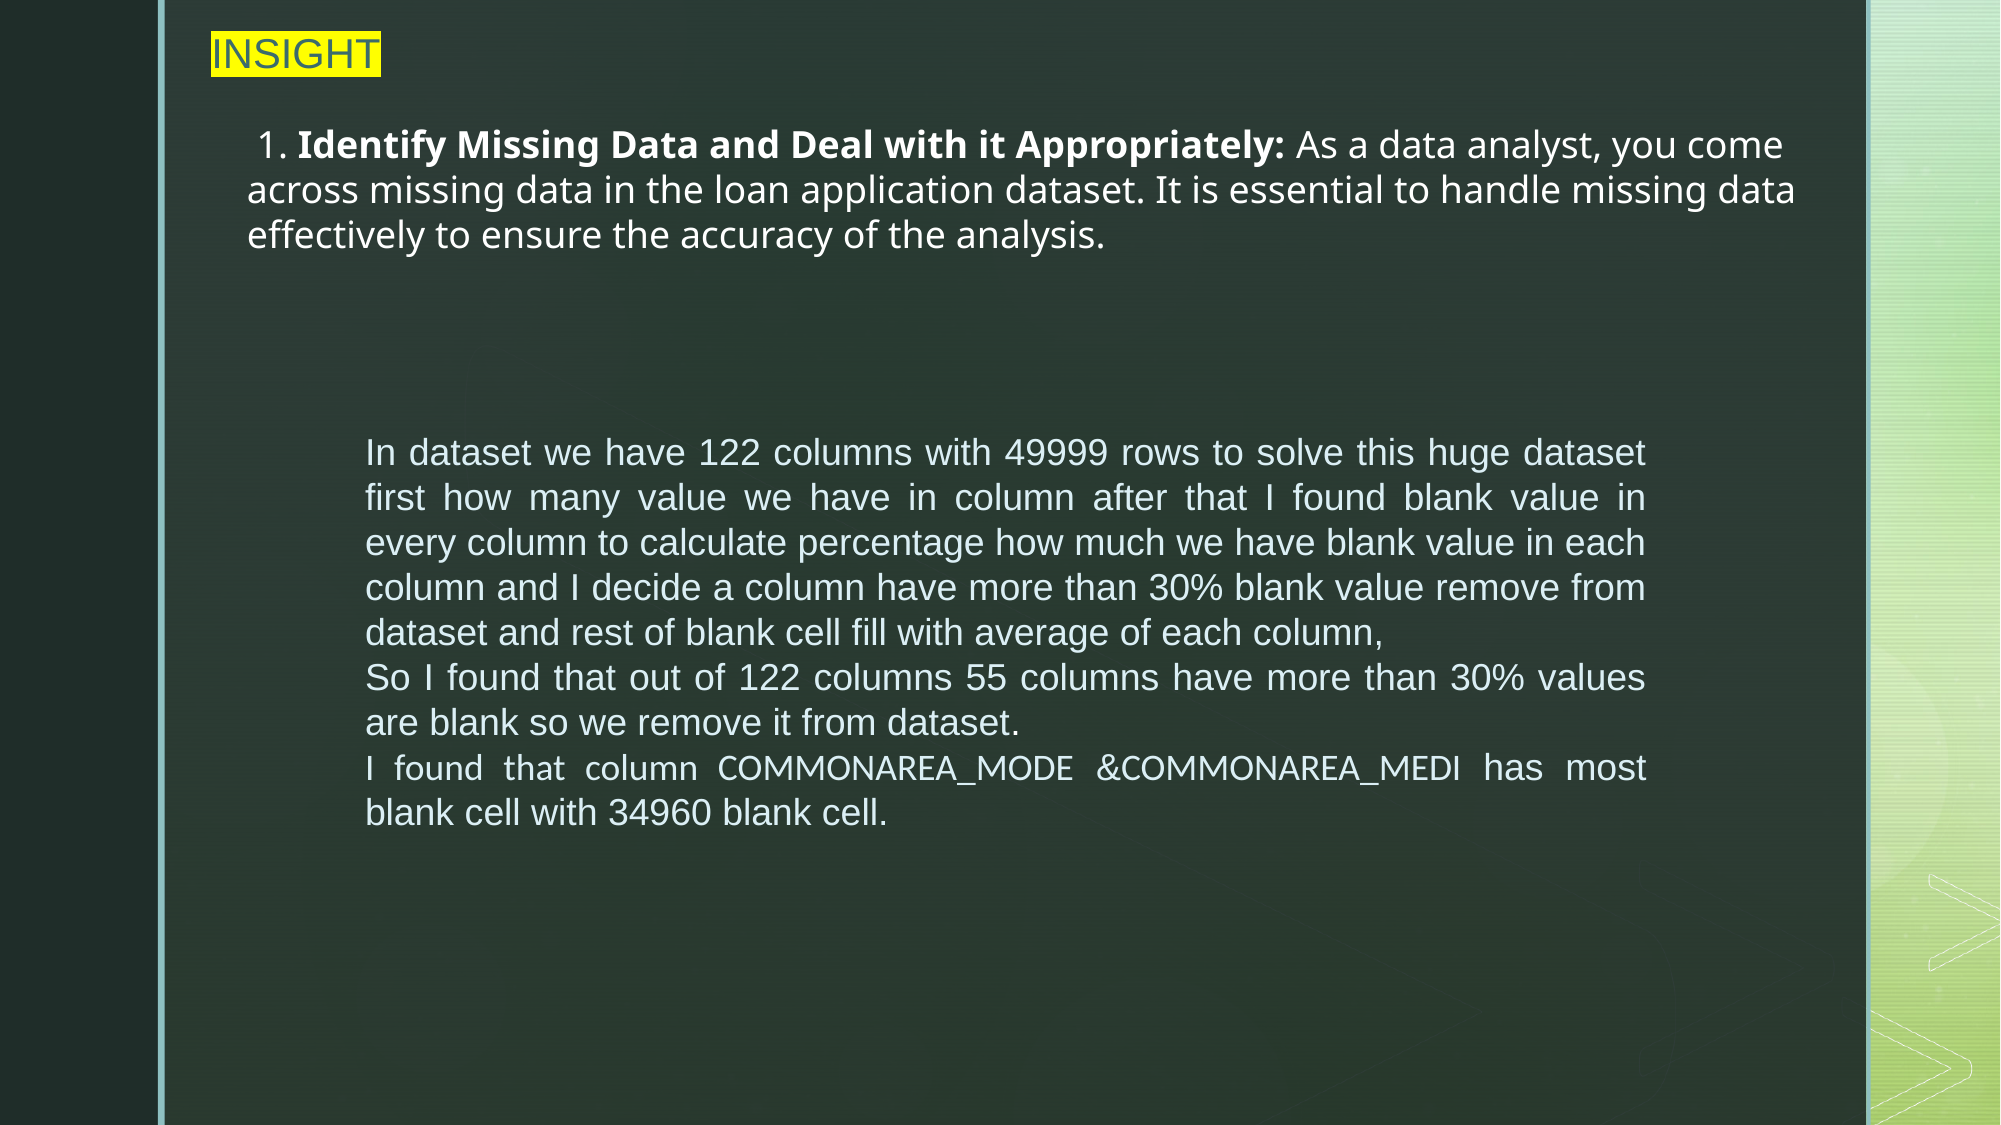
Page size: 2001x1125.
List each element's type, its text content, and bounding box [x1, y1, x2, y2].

text_box 1. Identify Missing Data and Deal with it Appropriately: As a data analyst, you come across missing data in the loan application dataset. It is essential to handle missing data effectively to ensure the accuracy of the analysis. [232, 113, 1863, 264]
picture [1871, 0, 2001, 1125]
text_box In dataset we have 122 columns with 49999 rows to solve this huge dataset first how many value we have in column after that I found blank value in every column to calculate percentage how much we have blank value in each column and I decide a column have more than 30% blank value remove from dataset and rest of blank cell fill with average of each column, So I found that out of 122 columns 55 columns have more than 30% values are blank so we remove it from dataset. I found that column COMMONAREA_MODE &COMMONAREA_MEDI has most blank cell with 34960 blank cell. [350, 420, 1662, 841]
text_box INSIGHT [196, 19, 670, 84]
